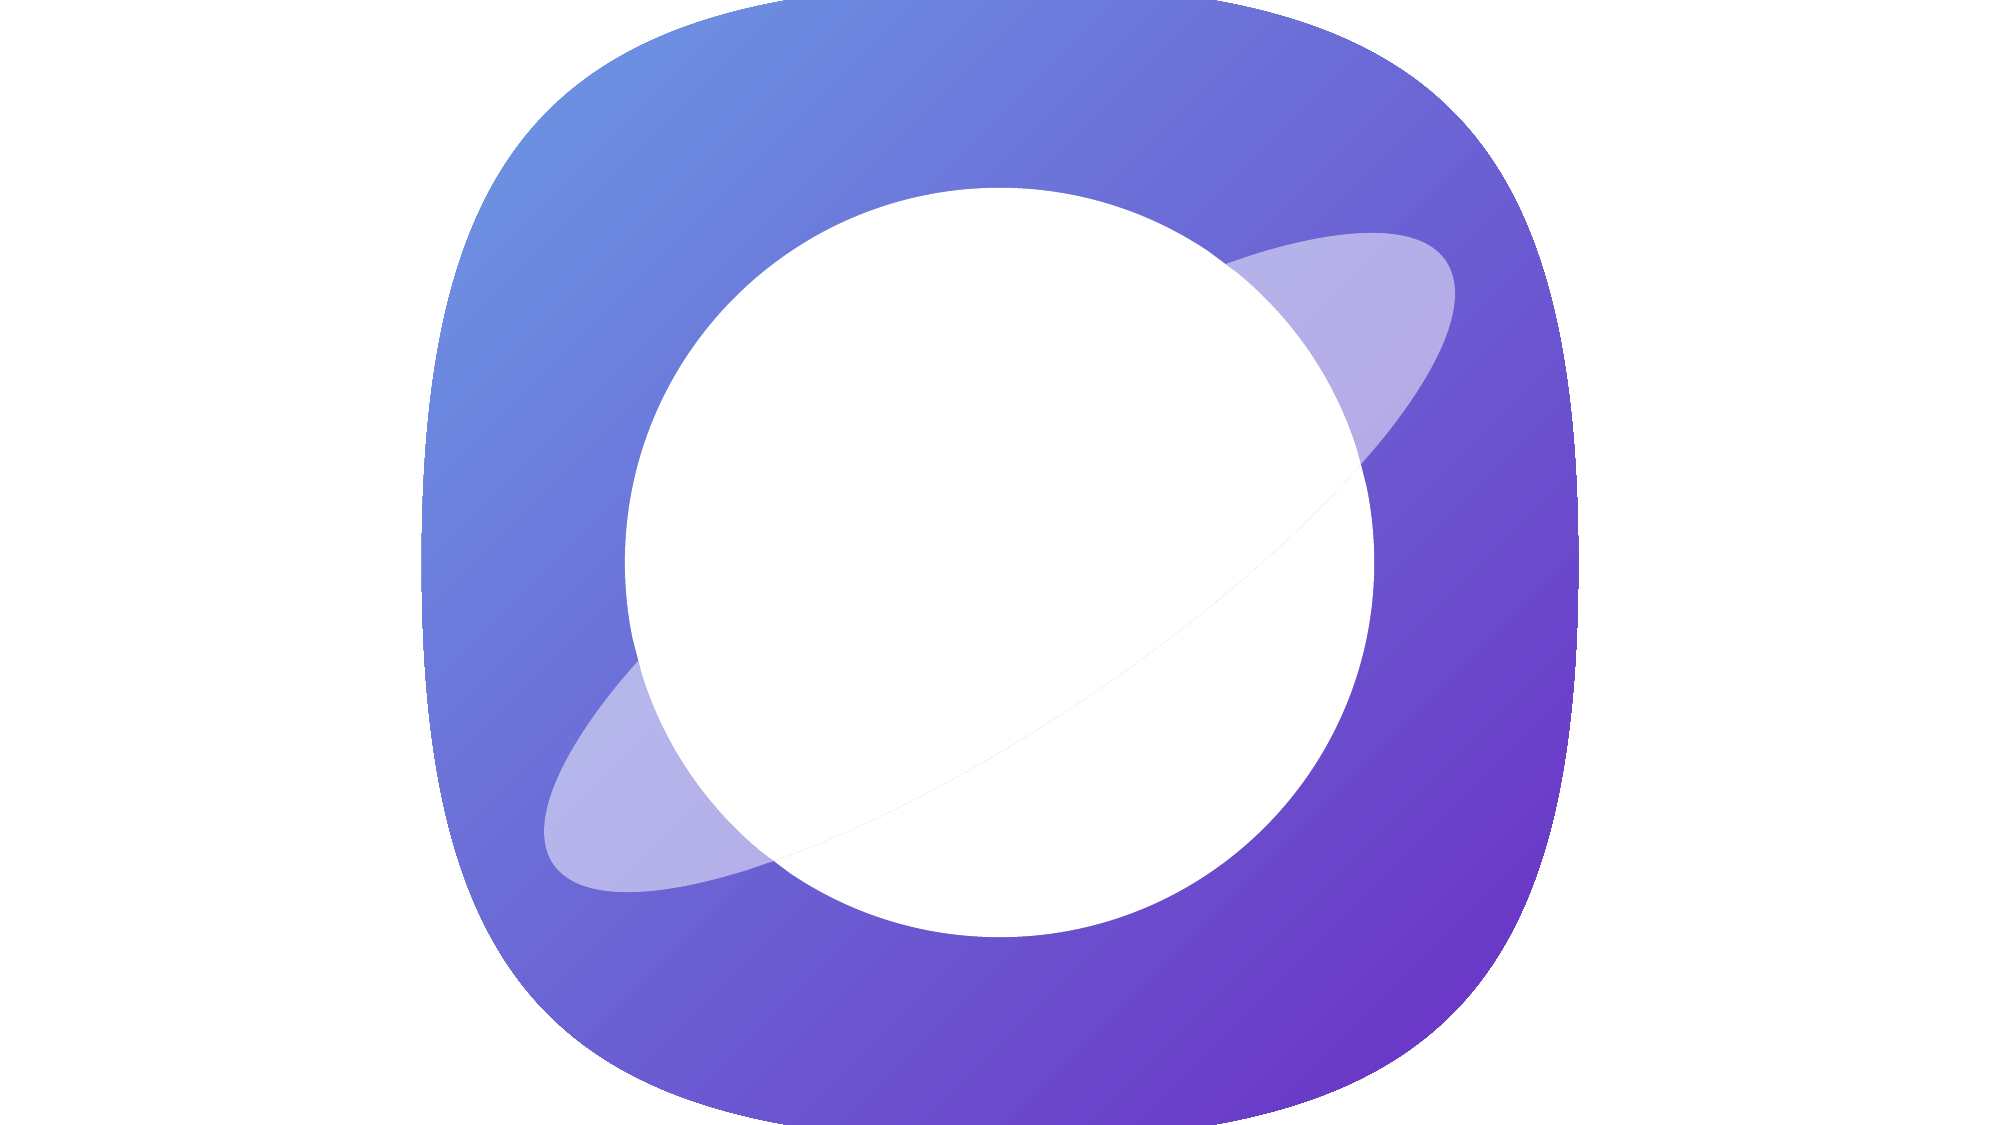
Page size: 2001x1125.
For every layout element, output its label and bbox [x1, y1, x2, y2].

text_box [421, 0, 1579, 1125]
